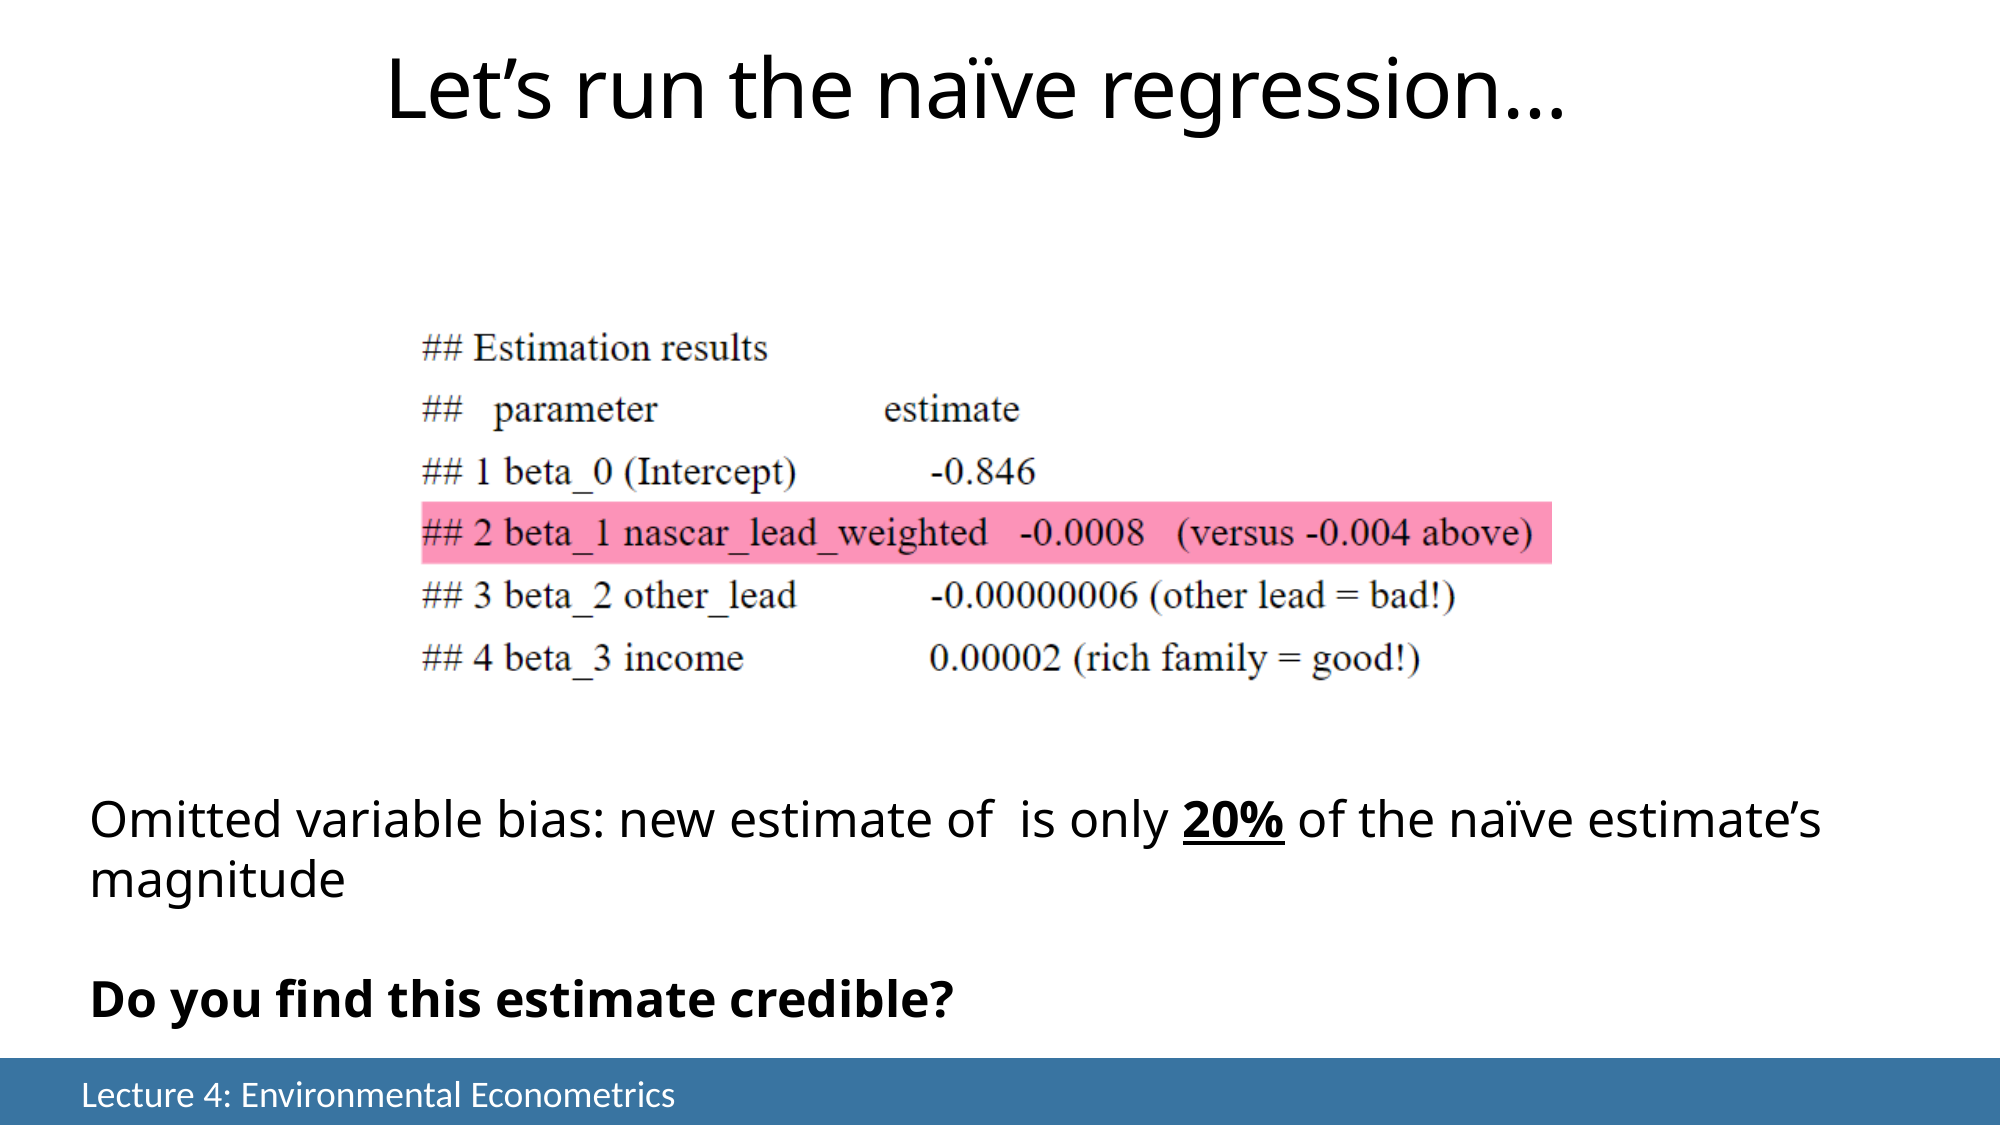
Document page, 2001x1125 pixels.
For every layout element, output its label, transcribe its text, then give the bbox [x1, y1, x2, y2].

text_box Let’s run the naïve regression… [302, 11, 1651, 144]
picture [401, 303, 1552, 707]
